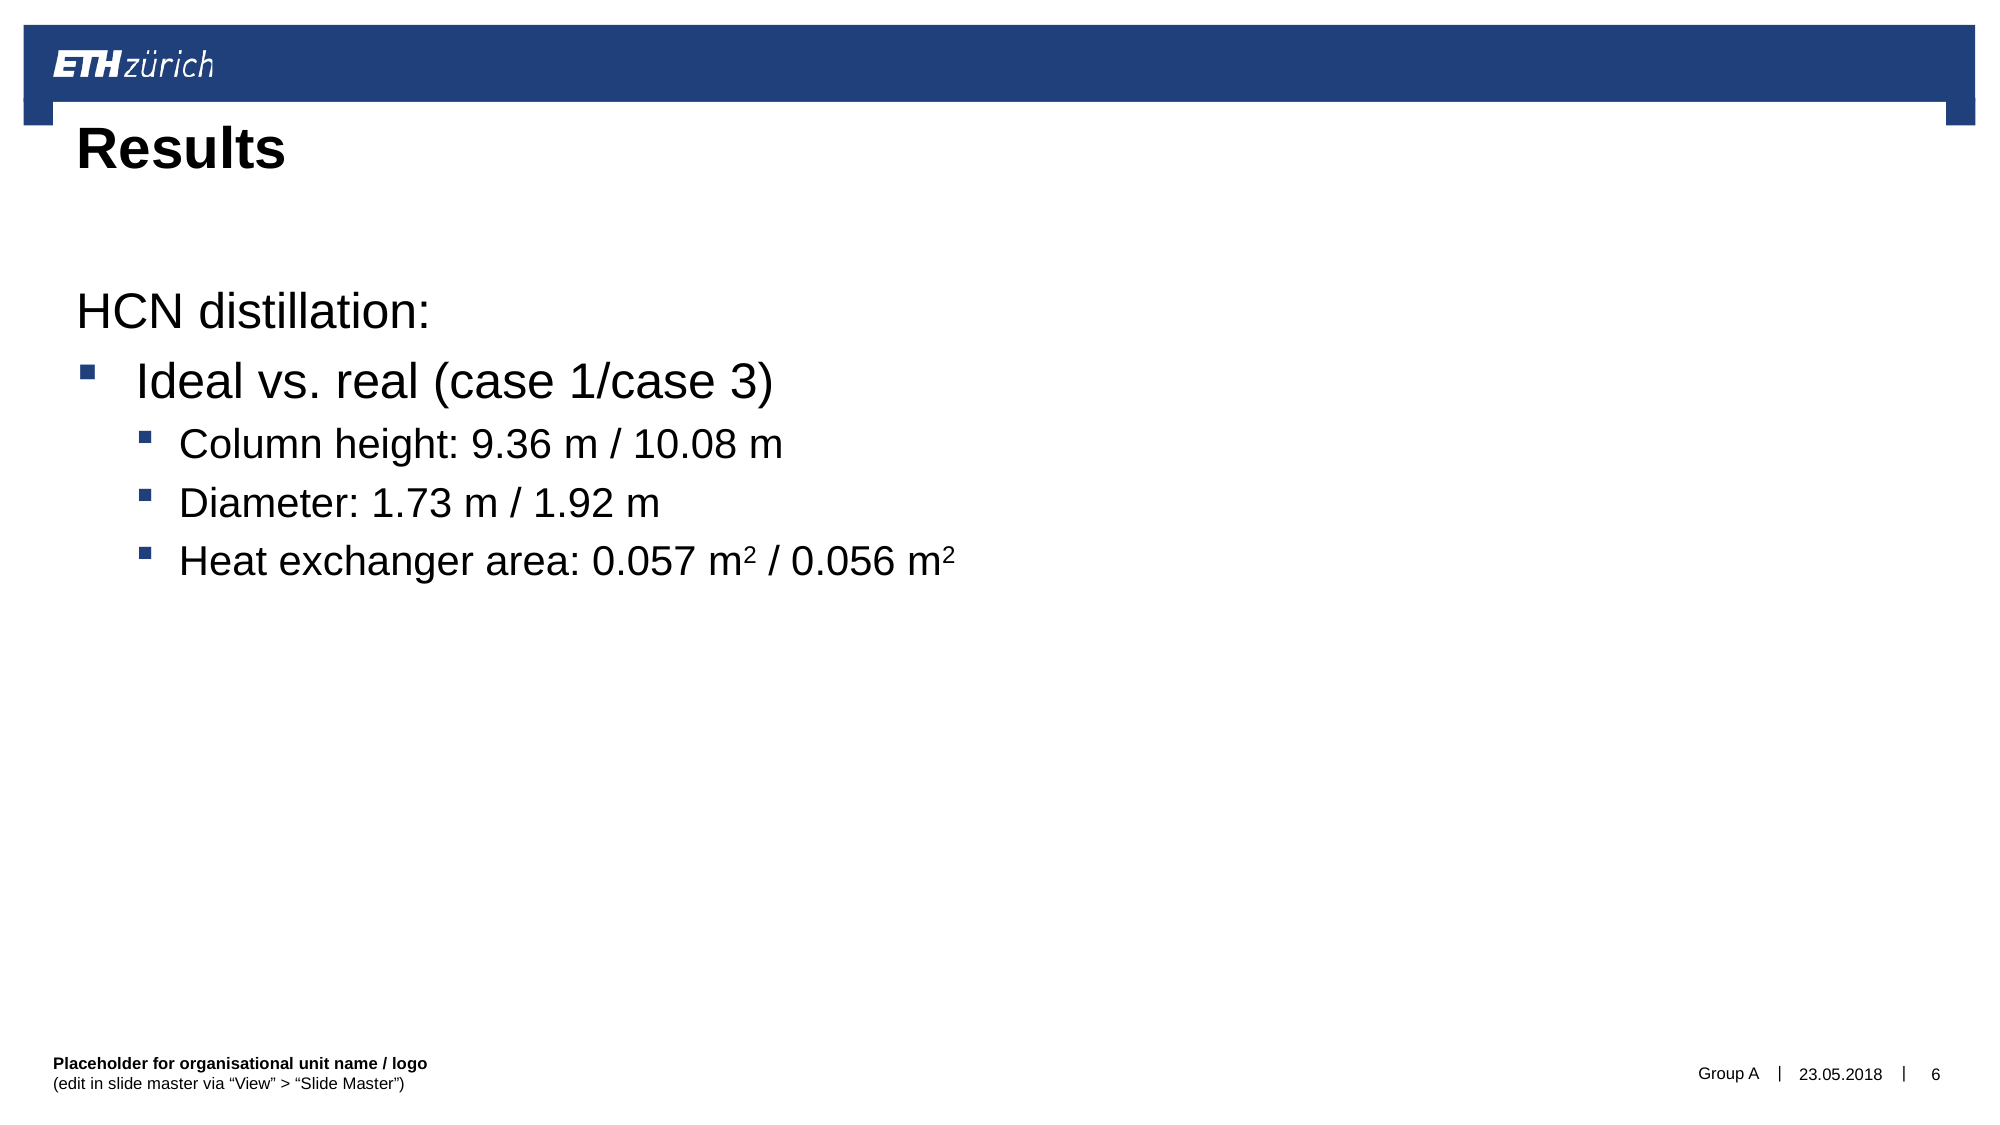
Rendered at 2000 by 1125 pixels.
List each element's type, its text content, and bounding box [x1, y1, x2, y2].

slide_number 6 [1906, 1034, 1966, 1112]
title Results [53, 101, 1946, 185]
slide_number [1790, 1034, 1892, 1112]
list HCN distillation: Ideal vs. real (case 1/case 3) Column height: 9.36 m / 10.08 m Diameter: 1.73 m / 1.92 m Heat exchanger area: 0.057 m2 / 0.056 m2 [53, 208, 1946, 1023]
footer Group A [999, 1034, 1760, 1111]
